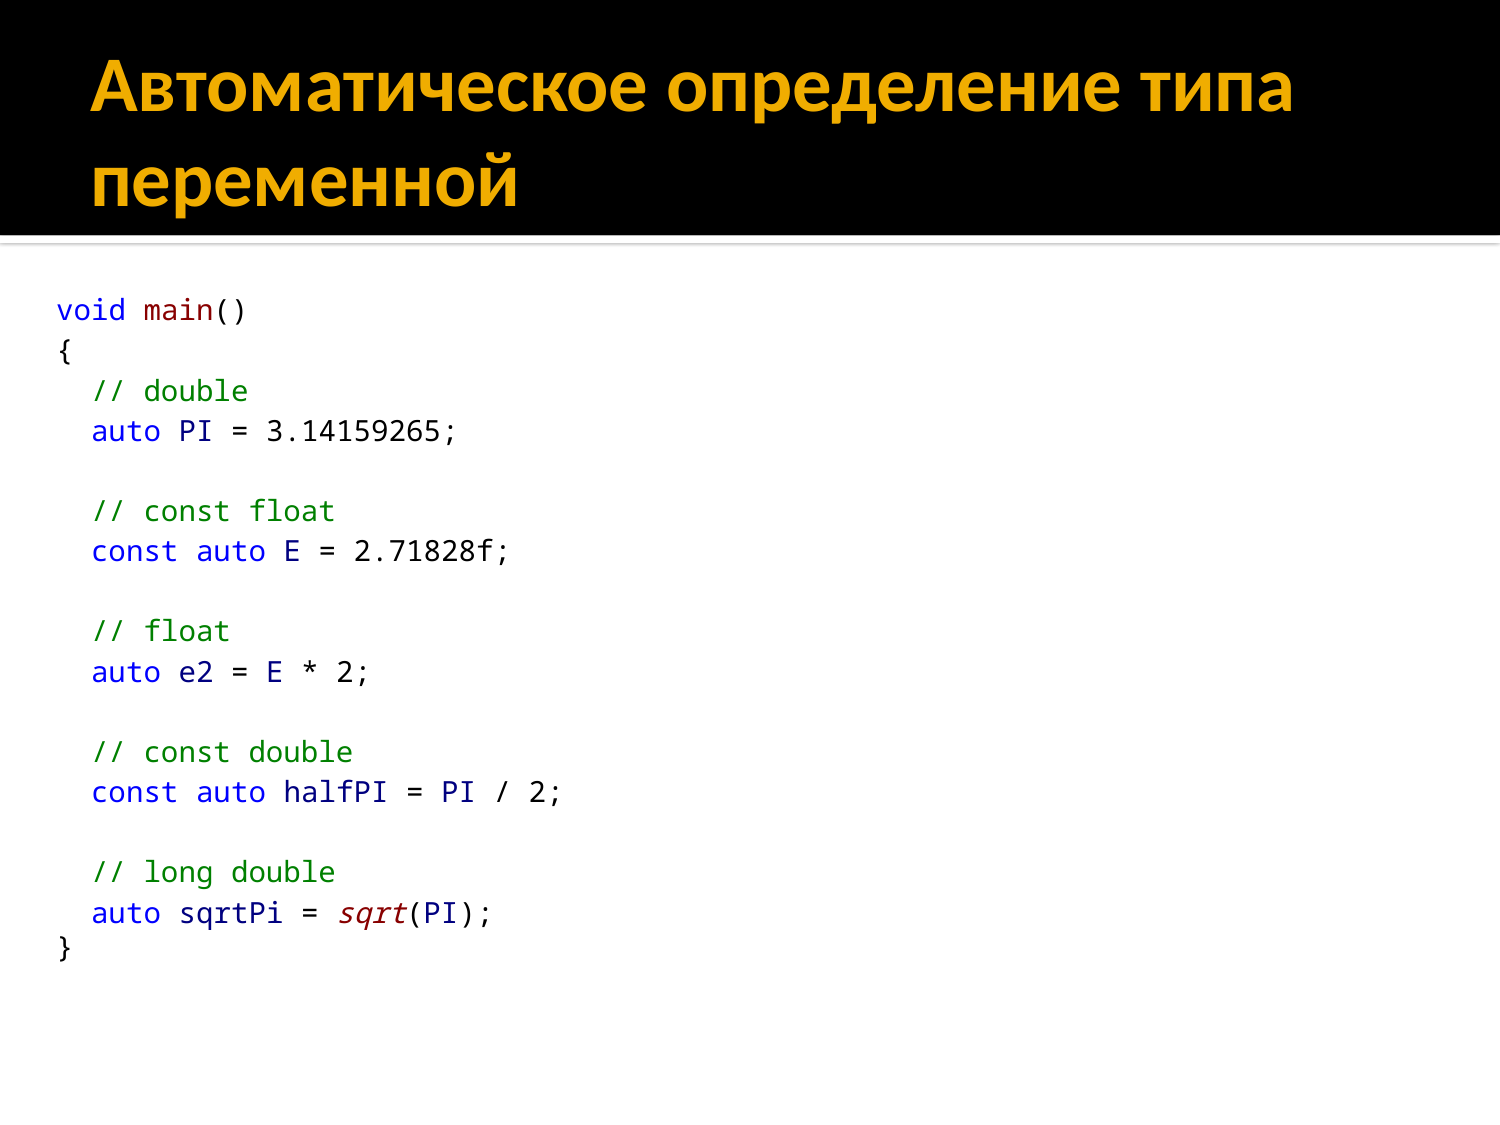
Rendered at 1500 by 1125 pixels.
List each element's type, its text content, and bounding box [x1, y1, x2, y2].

text_box void main() { // double auto PI = 3.14159265; // const float const auto E = 2.71828f; // float auto e2 = E * 2; // const double const auto halfPI = PI / 2; // long double auto sqrtPi = sqrt(PI); } [41, 278, 792, 972]
title Автоматическое определение типа переменной [75, 24, 1425, 231]
